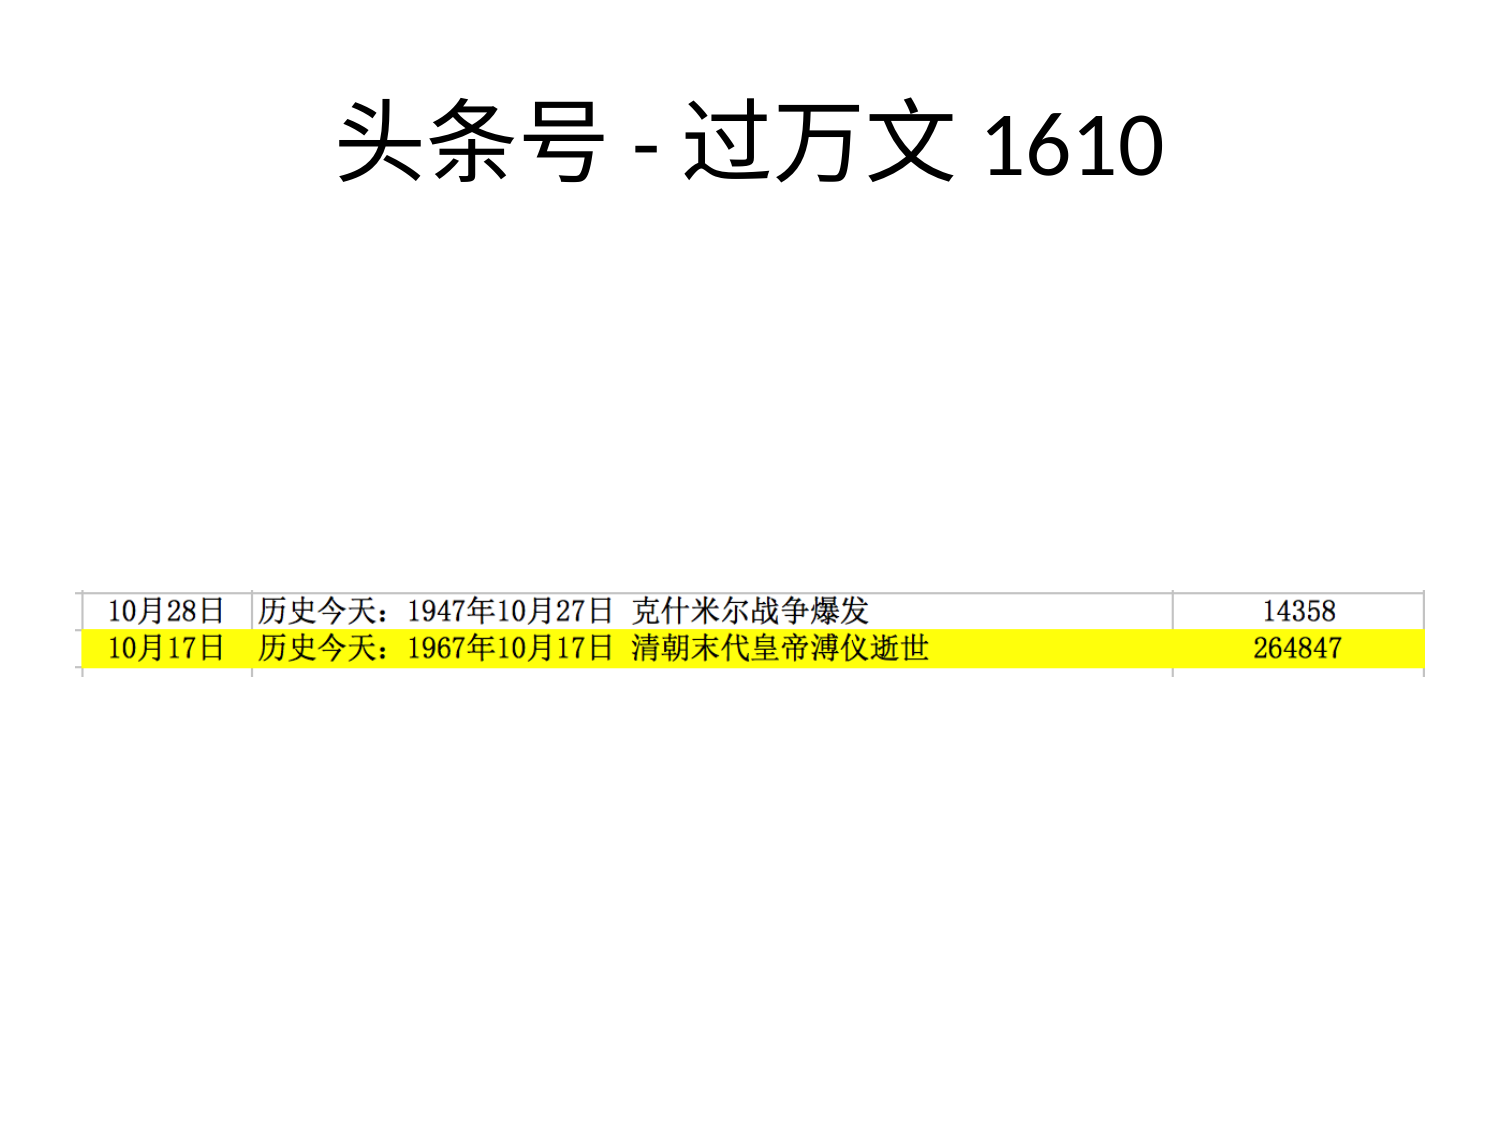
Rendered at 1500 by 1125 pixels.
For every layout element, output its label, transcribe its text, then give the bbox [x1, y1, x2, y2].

title 头条号-过万文1610 [75, 45, 1425, 233]
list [74, 262, 1426, 1006]
